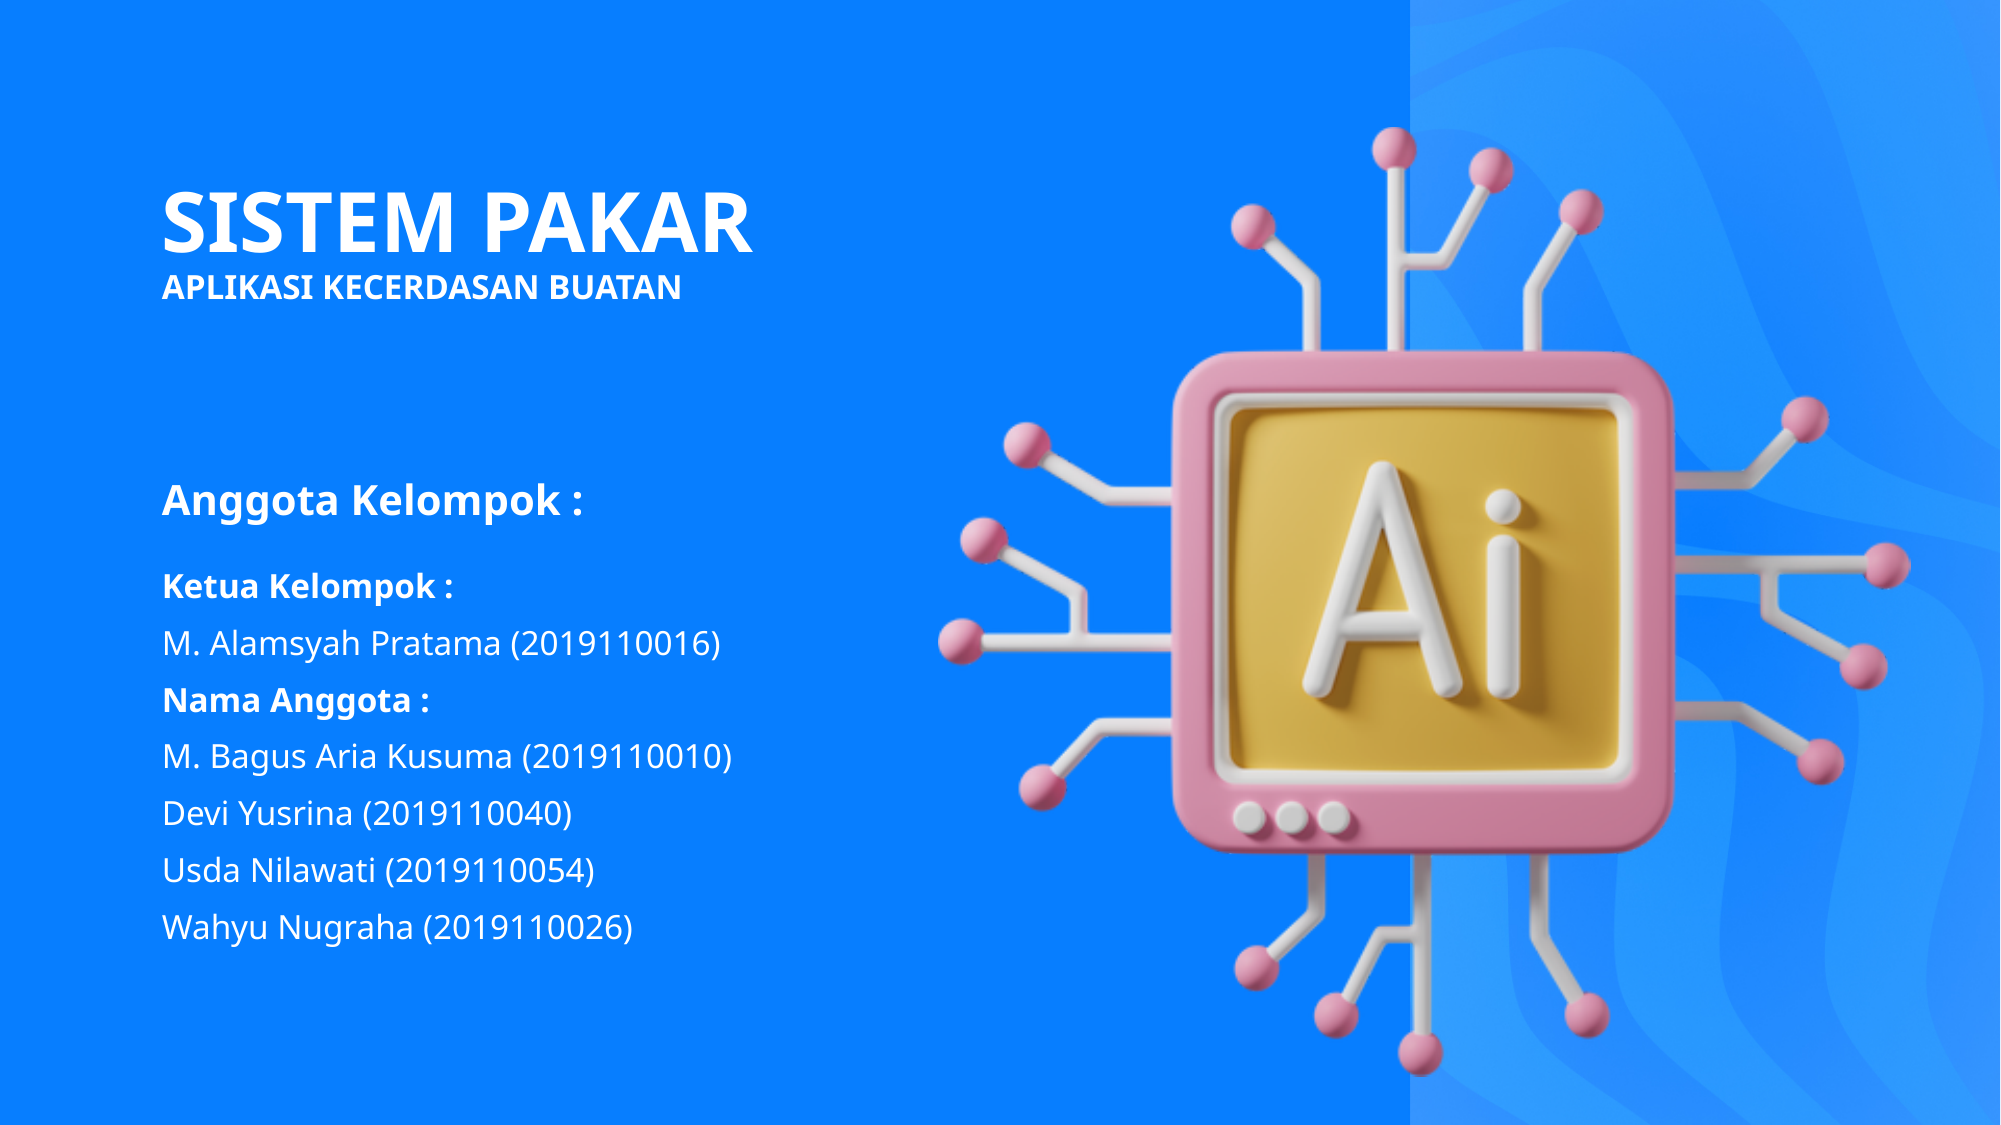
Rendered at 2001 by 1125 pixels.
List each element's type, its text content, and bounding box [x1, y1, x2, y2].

text_box SISTEM PAKAR APLIKASI KECERDASAN BUATAN [146, 127, 938, 315]
text_box Ketua Kelompok : M. Alamsyah Pratama (2019110016) Nama Anggota : M. Bagus Aria Kusuma (2019110010) Devi Yusrina (2019110040) Usda Nilawati (2019110054) Wahyu Nugraha (2019110026) [146, 562, 938, 989]
picture [0, 0, 2001, 1125]
text_box Anggota Kelompok : [146, 453, 886, 532]
